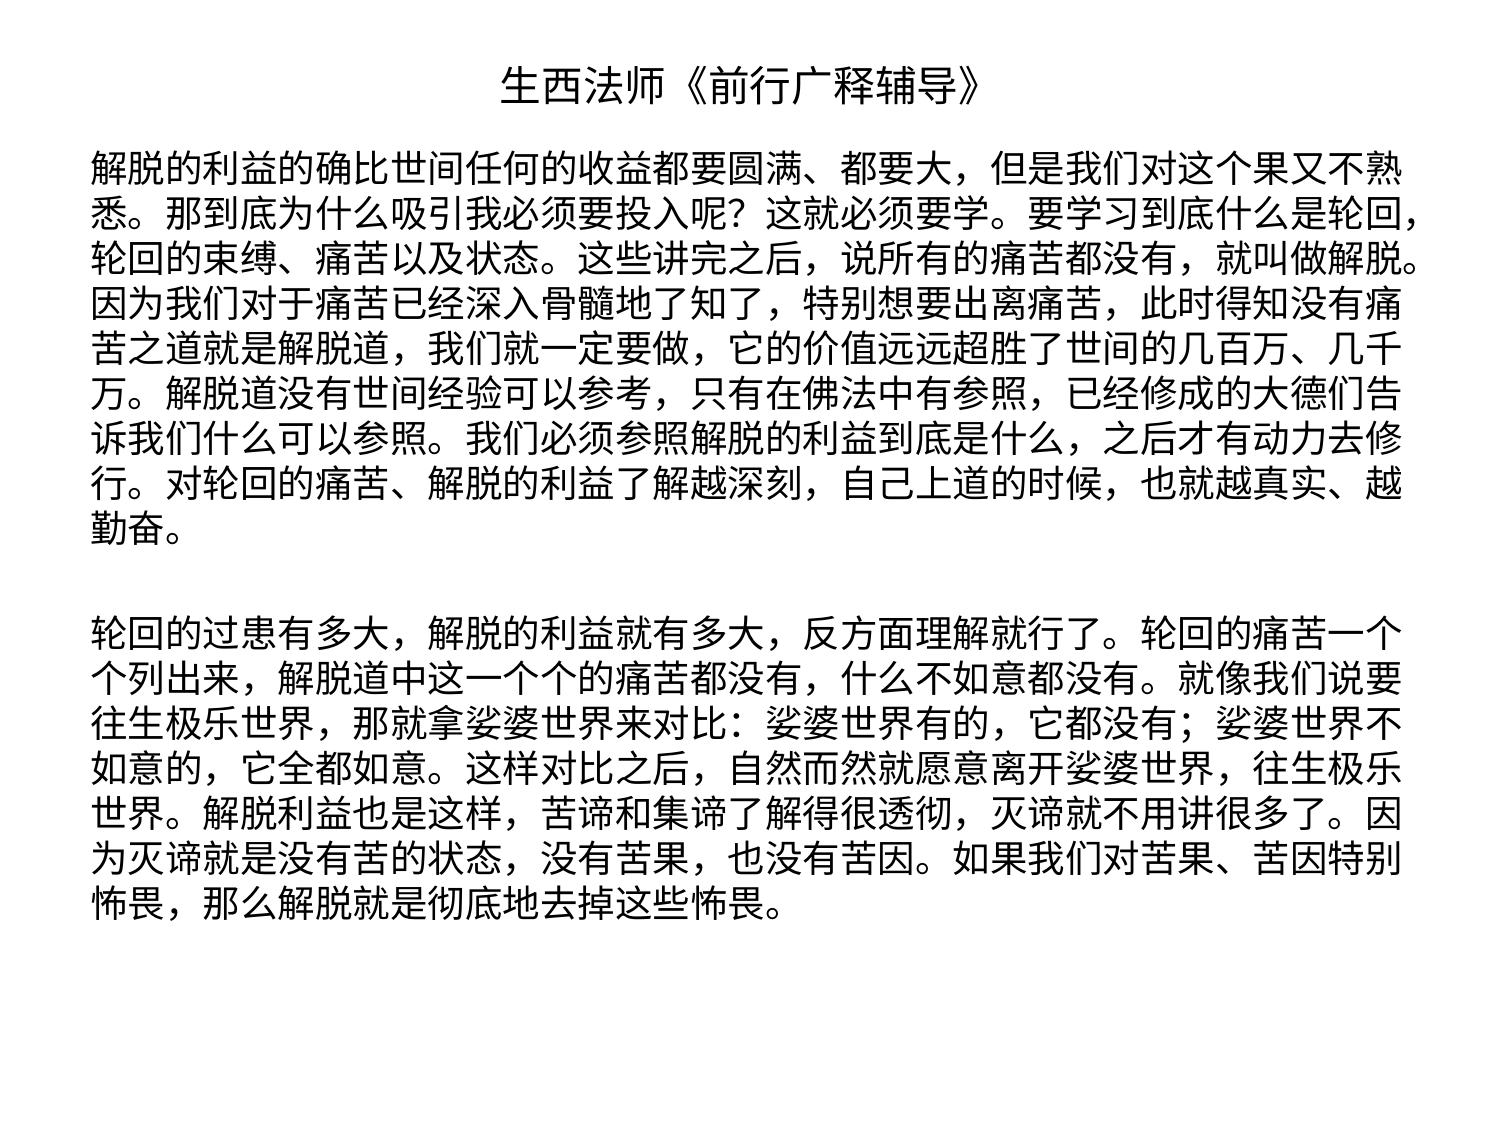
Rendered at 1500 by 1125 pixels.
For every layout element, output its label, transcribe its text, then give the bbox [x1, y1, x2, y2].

list 解脱的利益的确比世间任何的收益都要圆满、都要大，但是我们对这个果又不熟悉。那到底为什么吸引我必须要投入呢？这就必须要学。要学习到底什么是轮回，轮回的束缚、痛苦以及状态。这些讲完之后，说所有的痛苦都没有，就叫做解脱。因为我们对于痛苦已经深入骨髓地了知了，特别想要出离痛苦，此时得知没有痛苦之道就是解脱道，我们就一定要做，它的价值远远超胜了世间的几百万、几千万。解脱道没有世间经验可以参考，只有在佛法中有参照，已经修成的大德们告诉我们什么可以参照。我们必须参照解脱的利益到底是什么，之后才有动力去修行。对轮回的痛苦、解脱的利益了解越深刻，自己上道的时候，也就越真实、越勤奋。 轮回的过患有多大，解脱的利益就有多大，反方面理解就行了。轮回的痛苦一个个列出来，解脱道中这一个个的痛苦都没有，什么不如意都没有。就像我们说要往生极乐世界，那就拿娑婆世界来对比：娑婆世界有的，它都没有；娑婆世界不如意的，它全都如意。这样对比之后，自然而然就愿意离开娑婆世界，往生极乐世界。解脱利益也是这样，苦谛和集谛了解得很透彻，灭谛就不用讲很多了。因为灭谛就是没有苦的状态，没有苦果，也没有苦因。如果我们对苦果、苦因特别怖畏，那么解脱就是彻底地去掉这些怖畏。 [75, 137, 1425, 1005]
title 生西法师《前行广释辅导》 [75, 45, 1425, 126]
